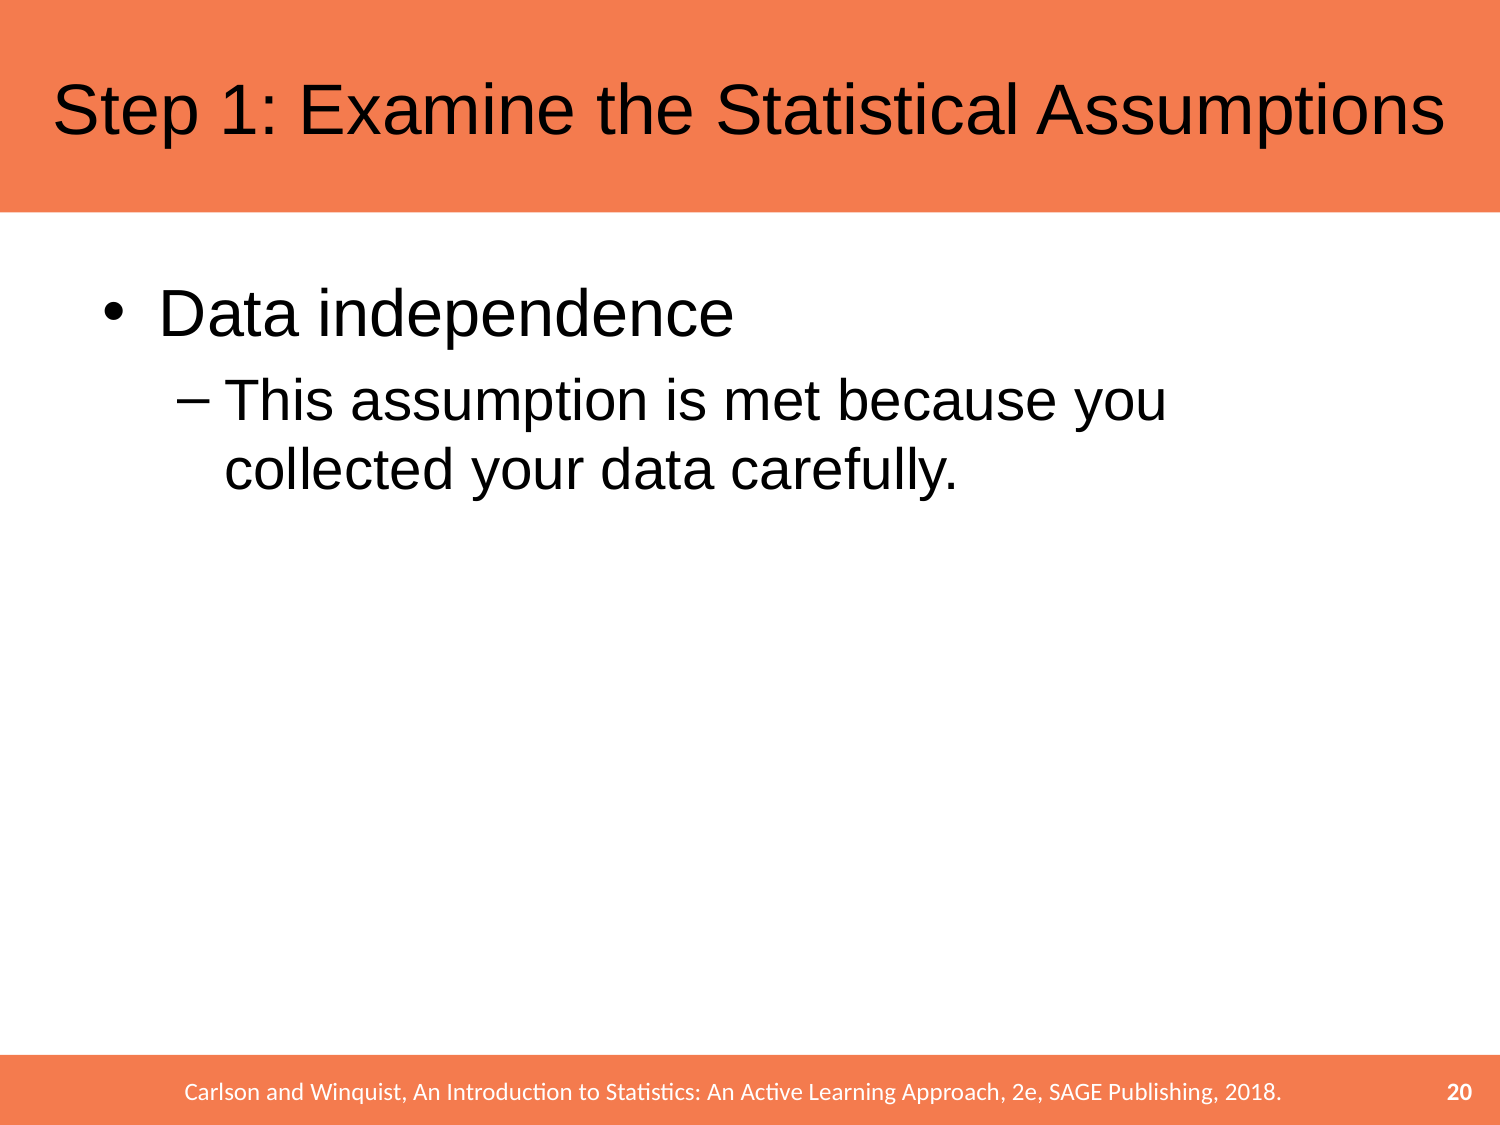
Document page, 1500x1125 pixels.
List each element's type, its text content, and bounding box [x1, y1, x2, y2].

footer Carlson and Winquist, An Introduction to Statistics: An Active Learning Approach, 2e, SAGE Publishing, 2018. [150, 1060, 1325, 1121]
list Data independence This assumption is met because you collected your data carefully. [87, 262, 1425, 1005]
title Step 1: Examine the Statistical Assumptions [12, 18, 1488, 194]
slide_number 20 [1387, 1060, 1488, 1120]
